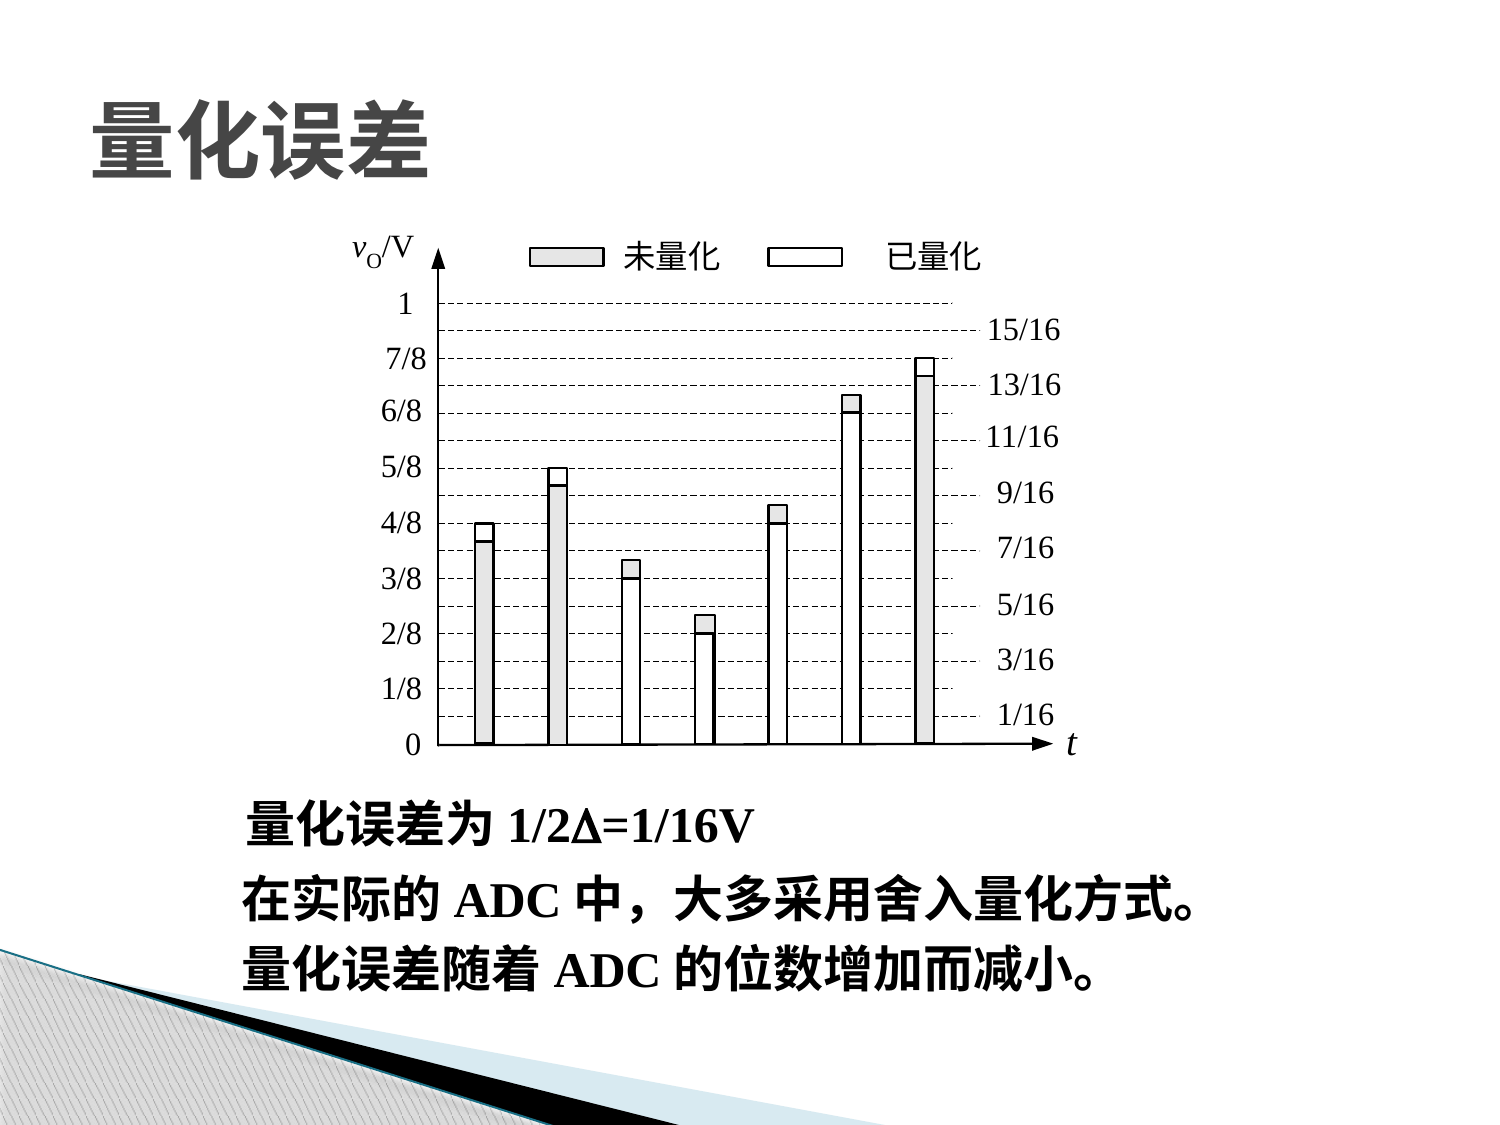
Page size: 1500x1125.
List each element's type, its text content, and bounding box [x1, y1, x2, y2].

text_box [348, 219, 1081, 771]
text_box 量化误差为1/2=1/16V [230, 784, 806, 860]
title 量化误差 [75, 45, 1425, 233]
text_box 在实际的ADC中，大多采用舍入量化方式。 [183, 860, 1268, 935]
text_box 量化误差随着ADC的位数增加而减小。 [182, 929, 1199, 1005]
